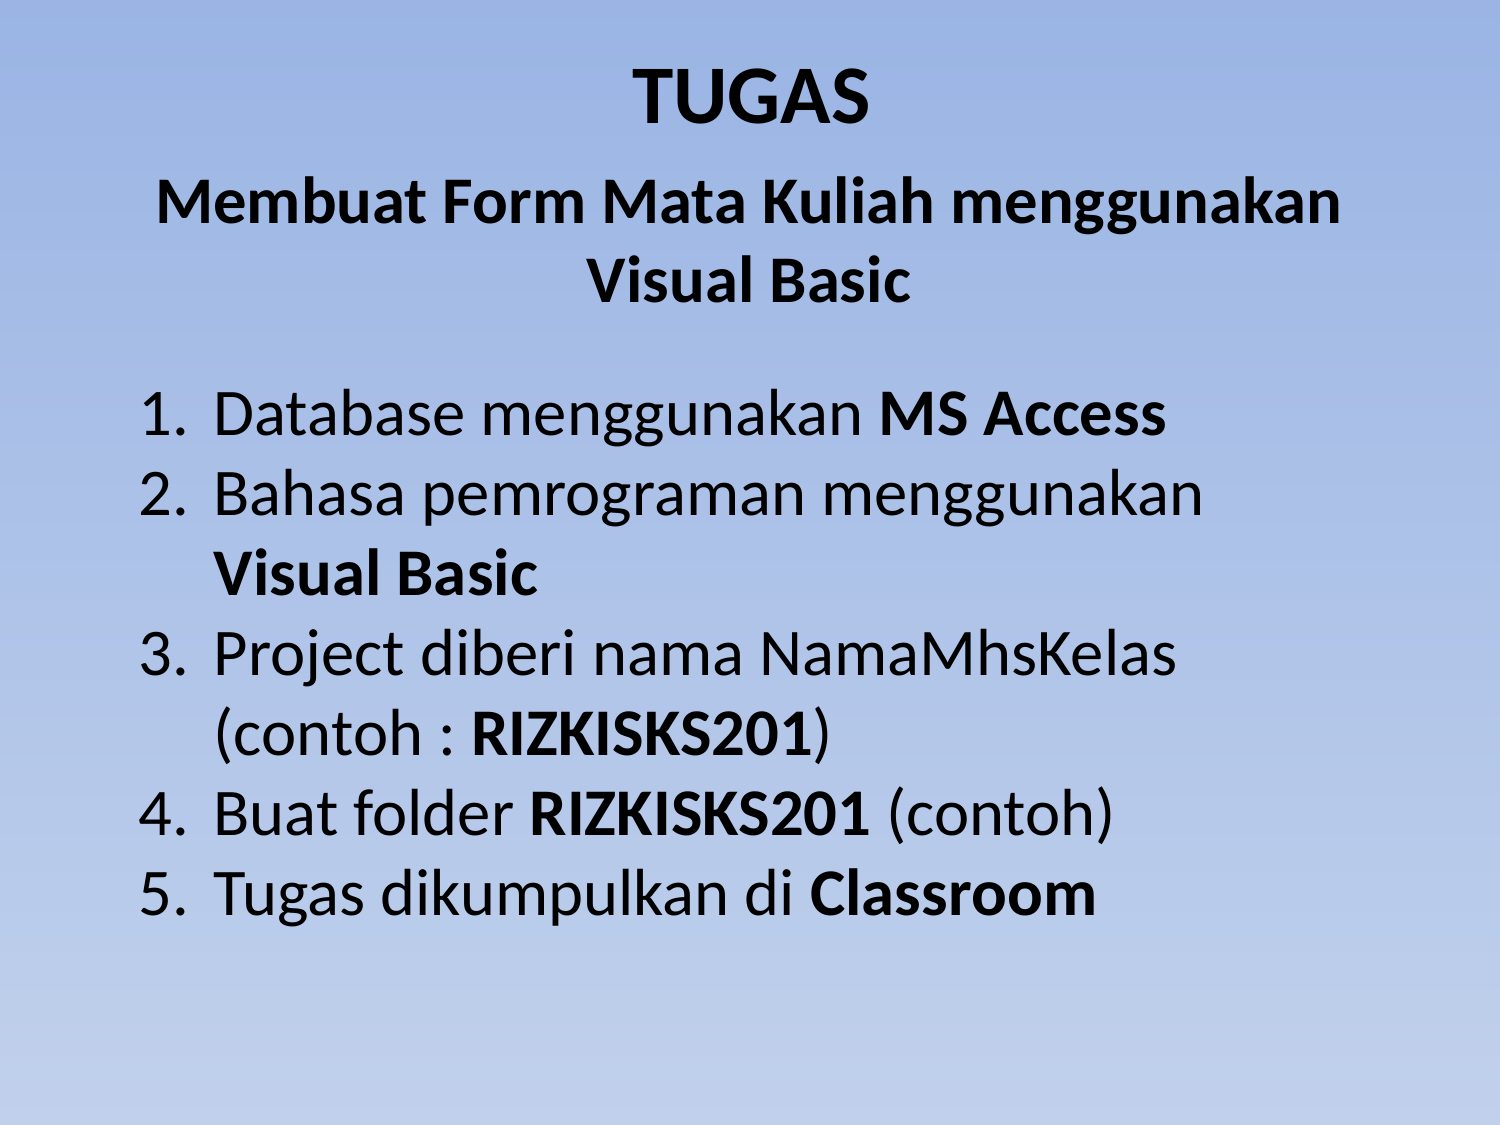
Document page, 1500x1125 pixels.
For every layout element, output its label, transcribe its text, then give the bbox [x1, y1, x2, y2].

text_box Database menggunakan MS Access Bahasa pemrograman menggunakan Visual Basic Project diberi nama NamaMhsKelas (contoh : RIZKISKS201) Buat folder RIZKISKS201 (contoh) Tugas dikumpulkan di Classroom [123, 361, 1367, 937]
text_box Membuat Form Mata Kuliah menggunakan Visual Basic [135, 148, 1363, 324]
title TUGAS [76, 30, 1427, 149]
